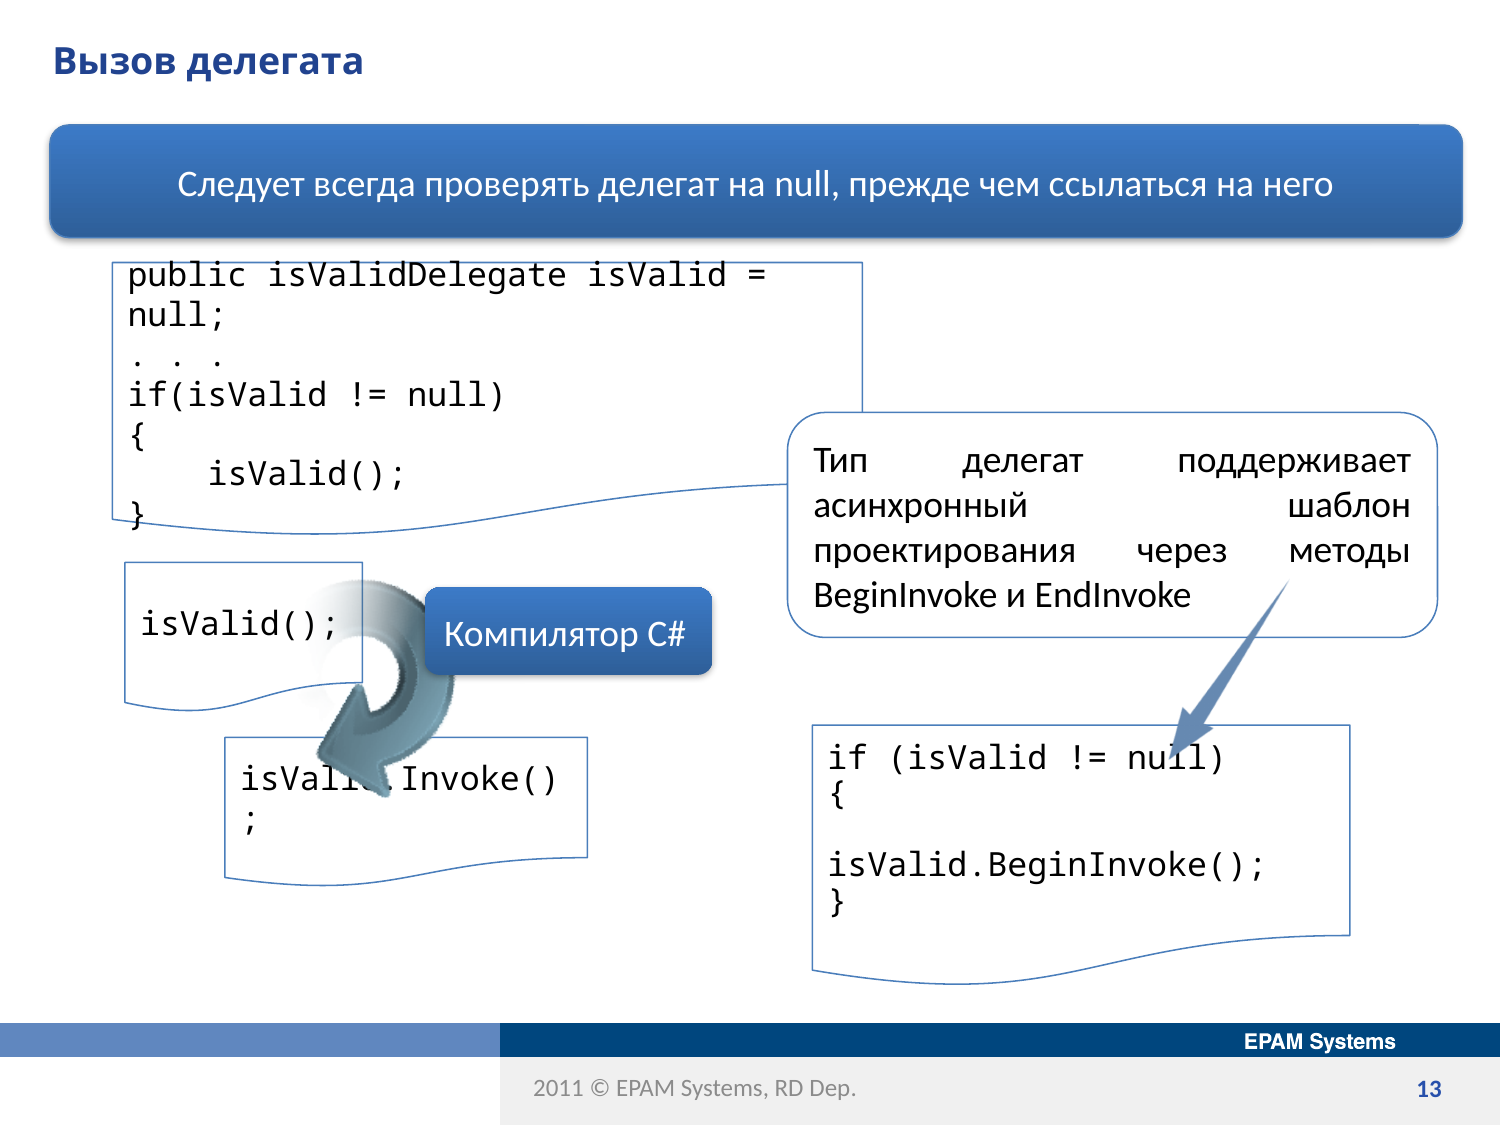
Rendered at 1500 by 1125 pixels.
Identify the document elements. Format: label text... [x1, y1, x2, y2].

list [261, 574, 463, 775]
text_box Следует всегда проверять делегат на null, прежде чем ссылаться на него [49, 124, 1464, 239]
text_box isValid.Invoke(); [224, 736, 589, 887]
text_box Компилятор С# [468, 587, 713, 675]
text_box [787, 412, 1438, 988]
title Вызов делегата [36, 29, 1469, 90]
text_box isValid(); [124, 561, 309, 712]
text_box public isValidDelegate isValid = null; . . . if(isValid != null) { isValid(); } [111, 261, 864, 535]
